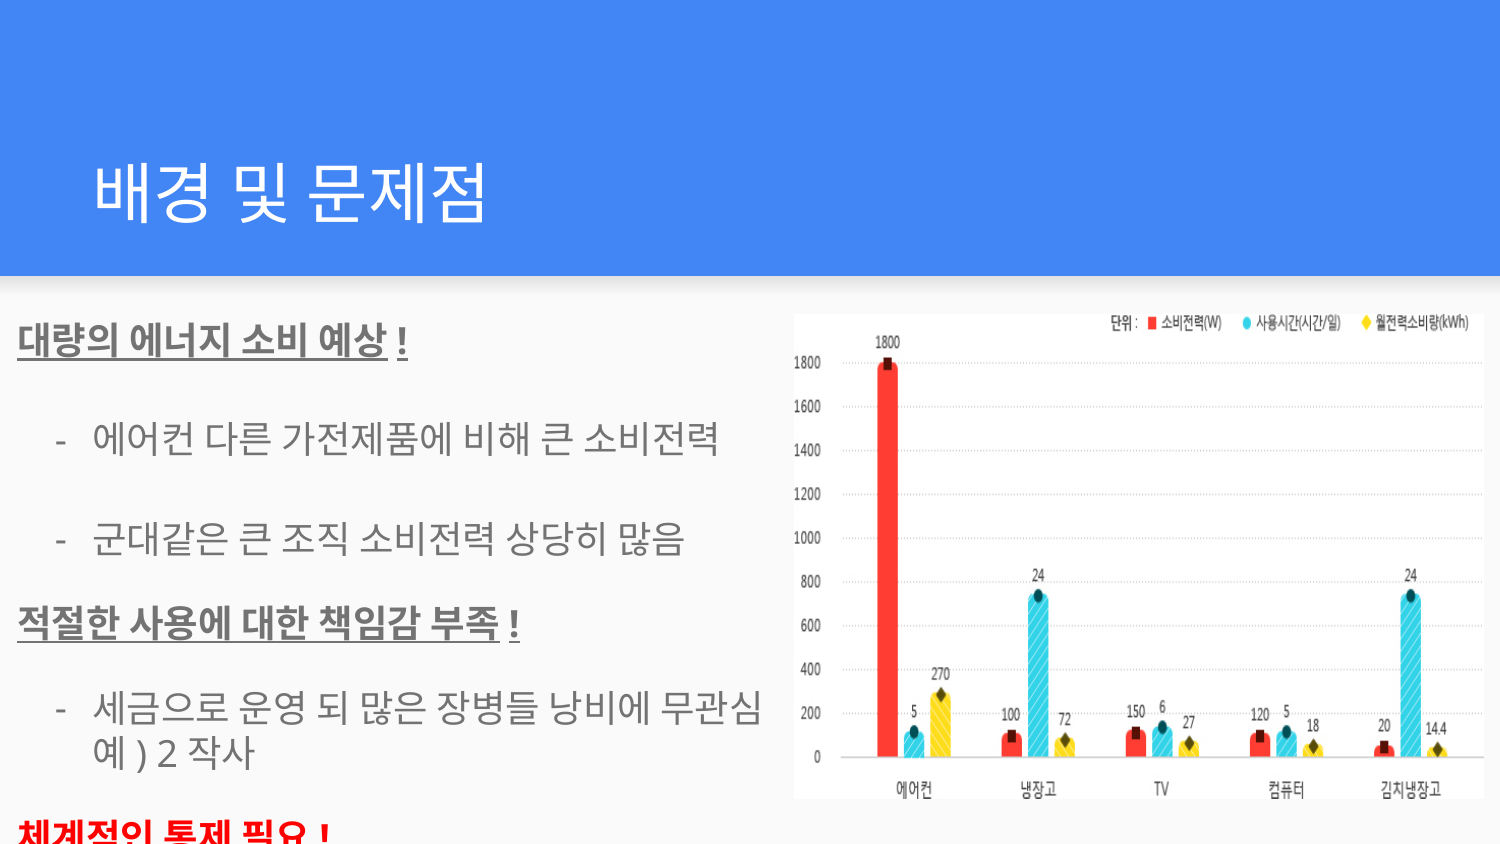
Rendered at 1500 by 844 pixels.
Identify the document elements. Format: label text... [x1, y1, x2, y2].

picture [793, 313, 1484, 799]
title 배경 및 문제점 [77, 121, 1427, 248]
list 대량의 에너지 소비 예상! 에어컨 다른 가전제품에 비해 큰 소비전력 군대같은 큰 조직 소비전력 상당히 많음 적절한 사용에 대한 책임감 부족! 세금으로 운영 되 많은 장병들 낭비에 무관심 예) 2작사 체계적인 통제 필요! [2, 302, 823, 747]
